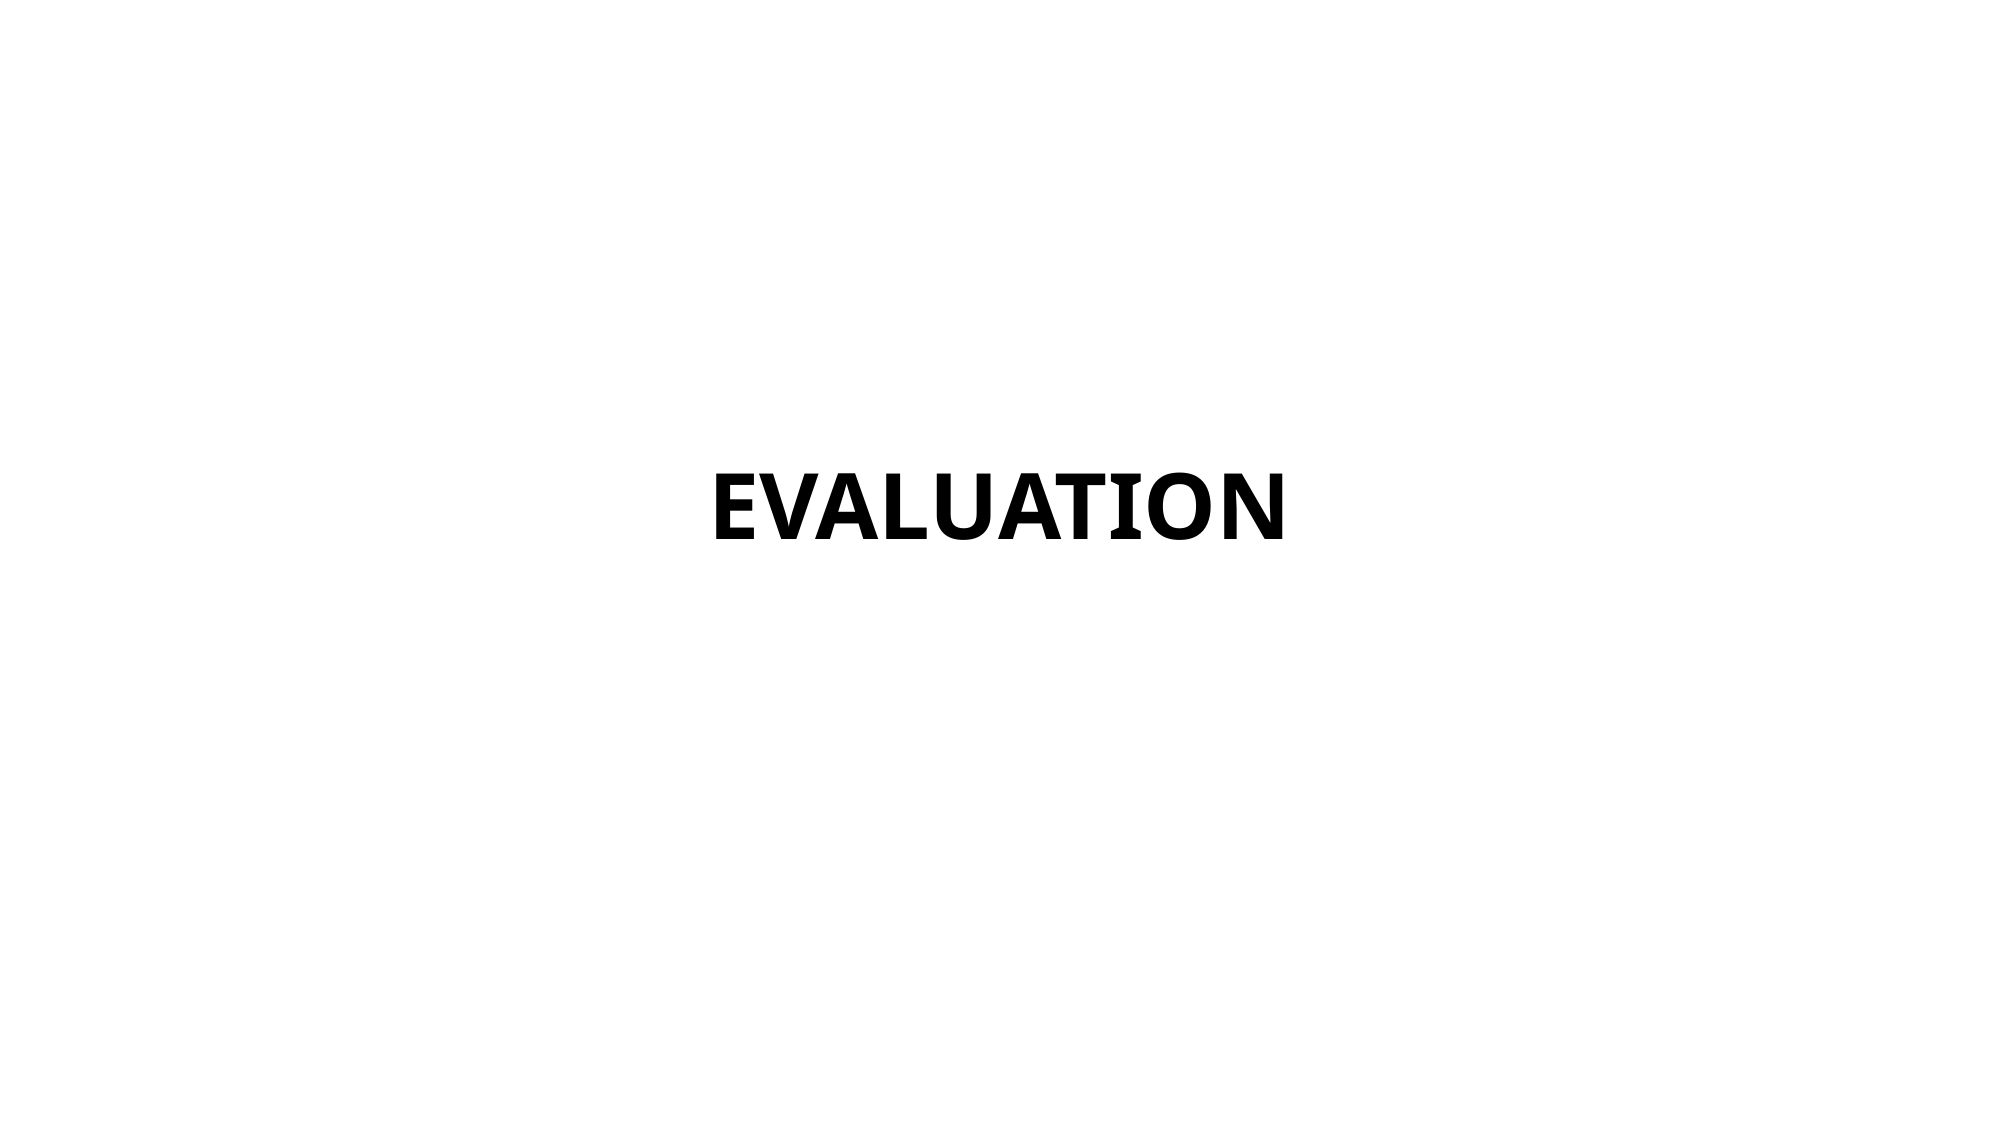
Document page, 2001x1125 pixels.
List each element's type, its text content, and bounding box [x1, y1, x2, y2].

title EVALUATION [137, 400, 1863, 619]
